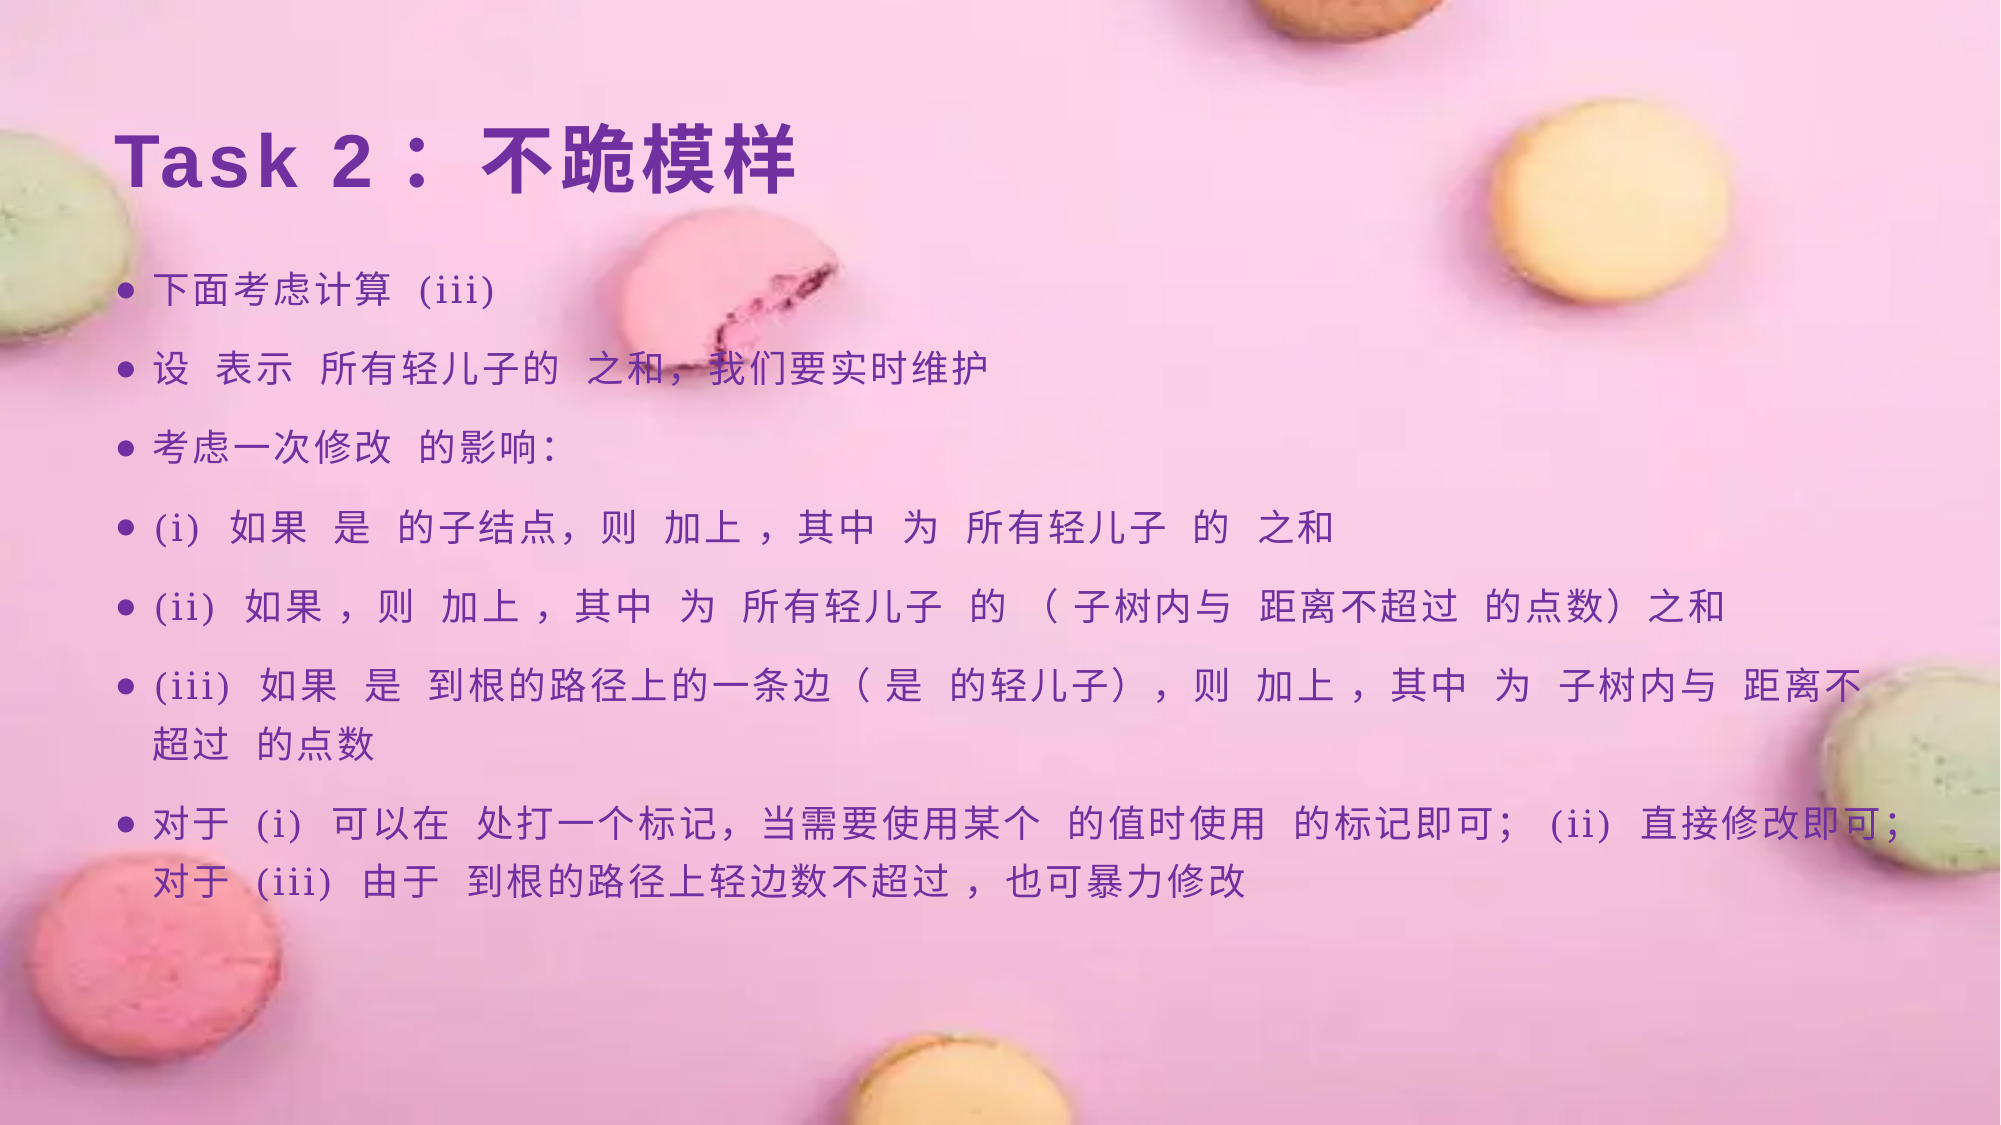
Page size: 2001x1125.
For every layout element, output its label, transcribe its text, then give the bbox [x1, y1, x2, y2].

title Task 2：不跪模样 [99, 99, 1900, 216]
picture [0, 0, 2001, 1125]
